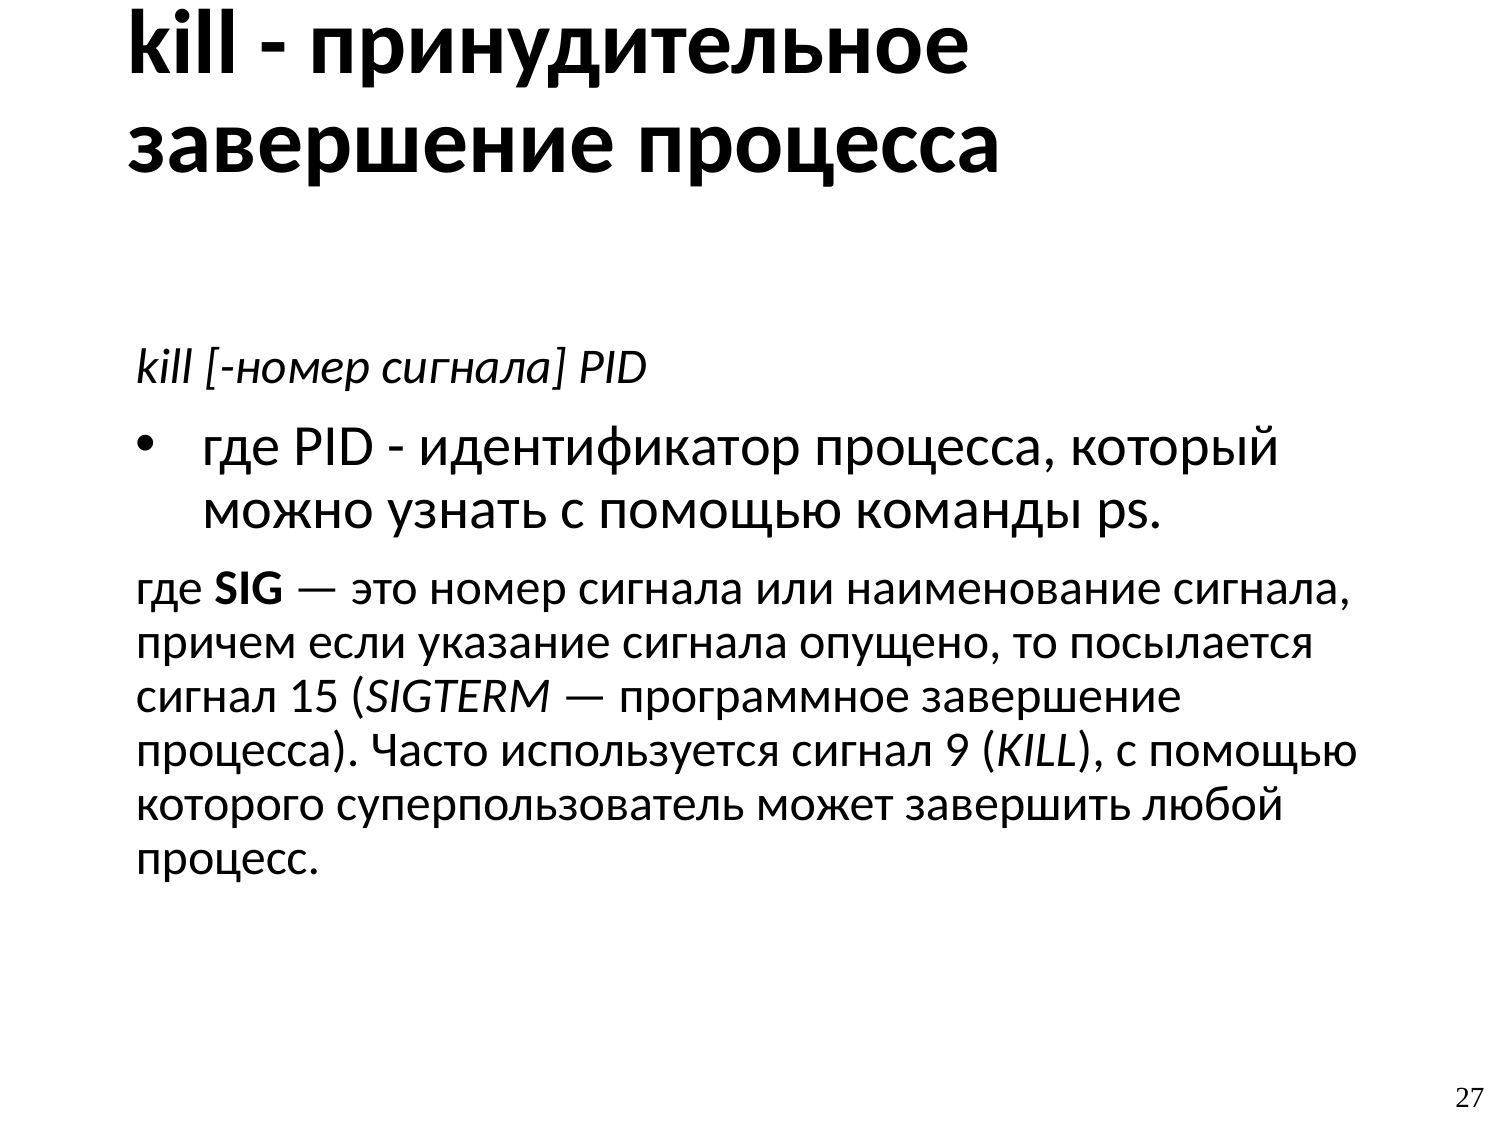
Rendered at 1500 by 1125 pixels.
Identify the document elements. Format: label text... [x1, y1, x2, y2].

list kill [-номер сигнала] PID где PID - идентификатор процесса, который можно узнать с помощью команды ps. где SIG — это номер сигнала или наименование сигнала, причем если указание сигнала опущено, то посылается сигнал 15 (SIGTERM — программное завершение процесса). Часто используется сигнал 9 (KILL), с помощью которого суперпользователь может завершить любой процесс. [112, 324, 1388, 1000]
title kill - принудительное завершение процесса [112, 0, 1388, 188]
slide_number ‹#› [1433, 1066, 1500, 1125]
